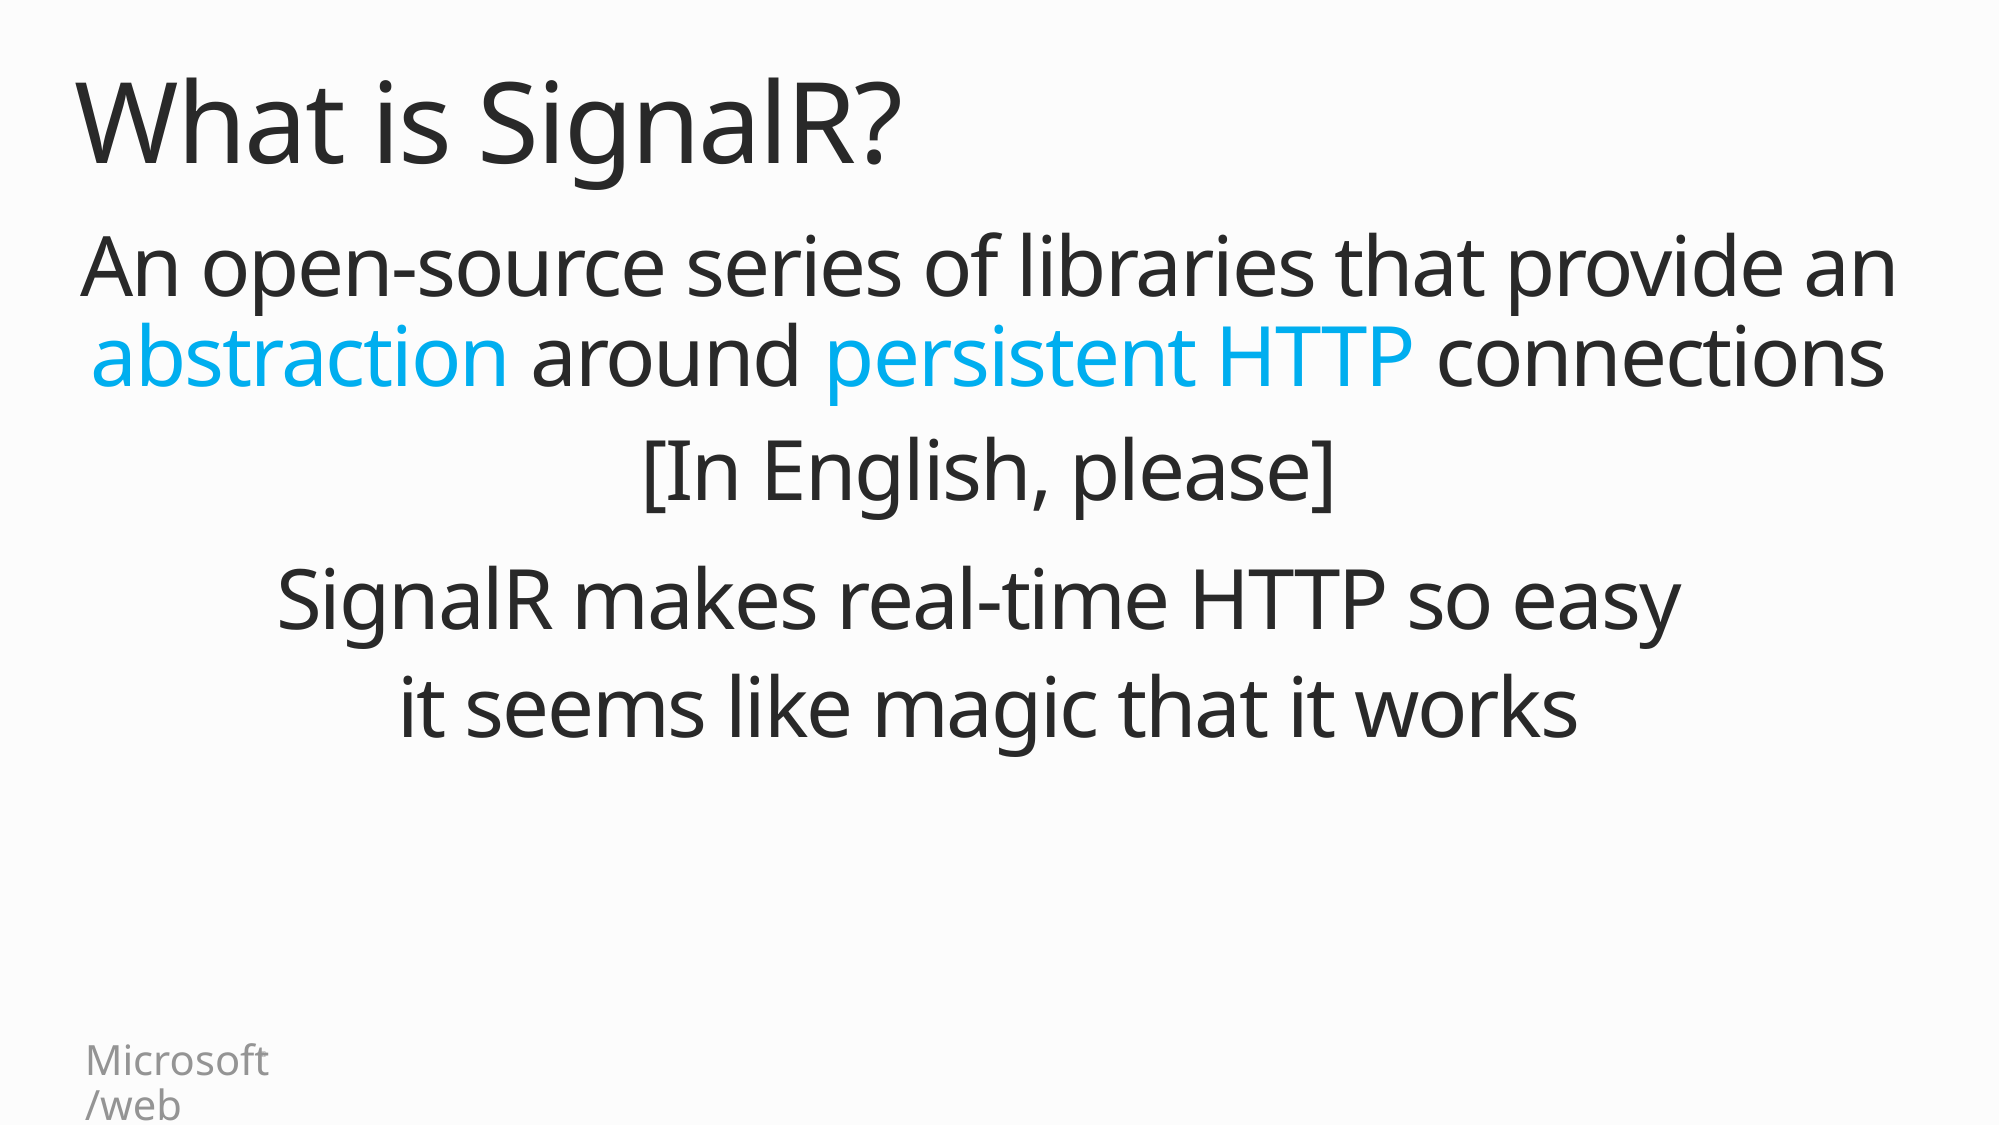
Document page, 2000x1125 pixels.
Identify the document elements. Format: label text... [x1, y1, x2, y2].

title What is SignalR? [74, 66, 1904, 189]
list An open-source series of libraries that provide an abstraction around persistent HTTP connections [74, 224, 1904, 407]
text_box SignalR makes real-time HTTP so easy it seems like magic that it works [74, 557, 1904, 756]
text_box [In English, please] [74, 428, 1904, 519]
